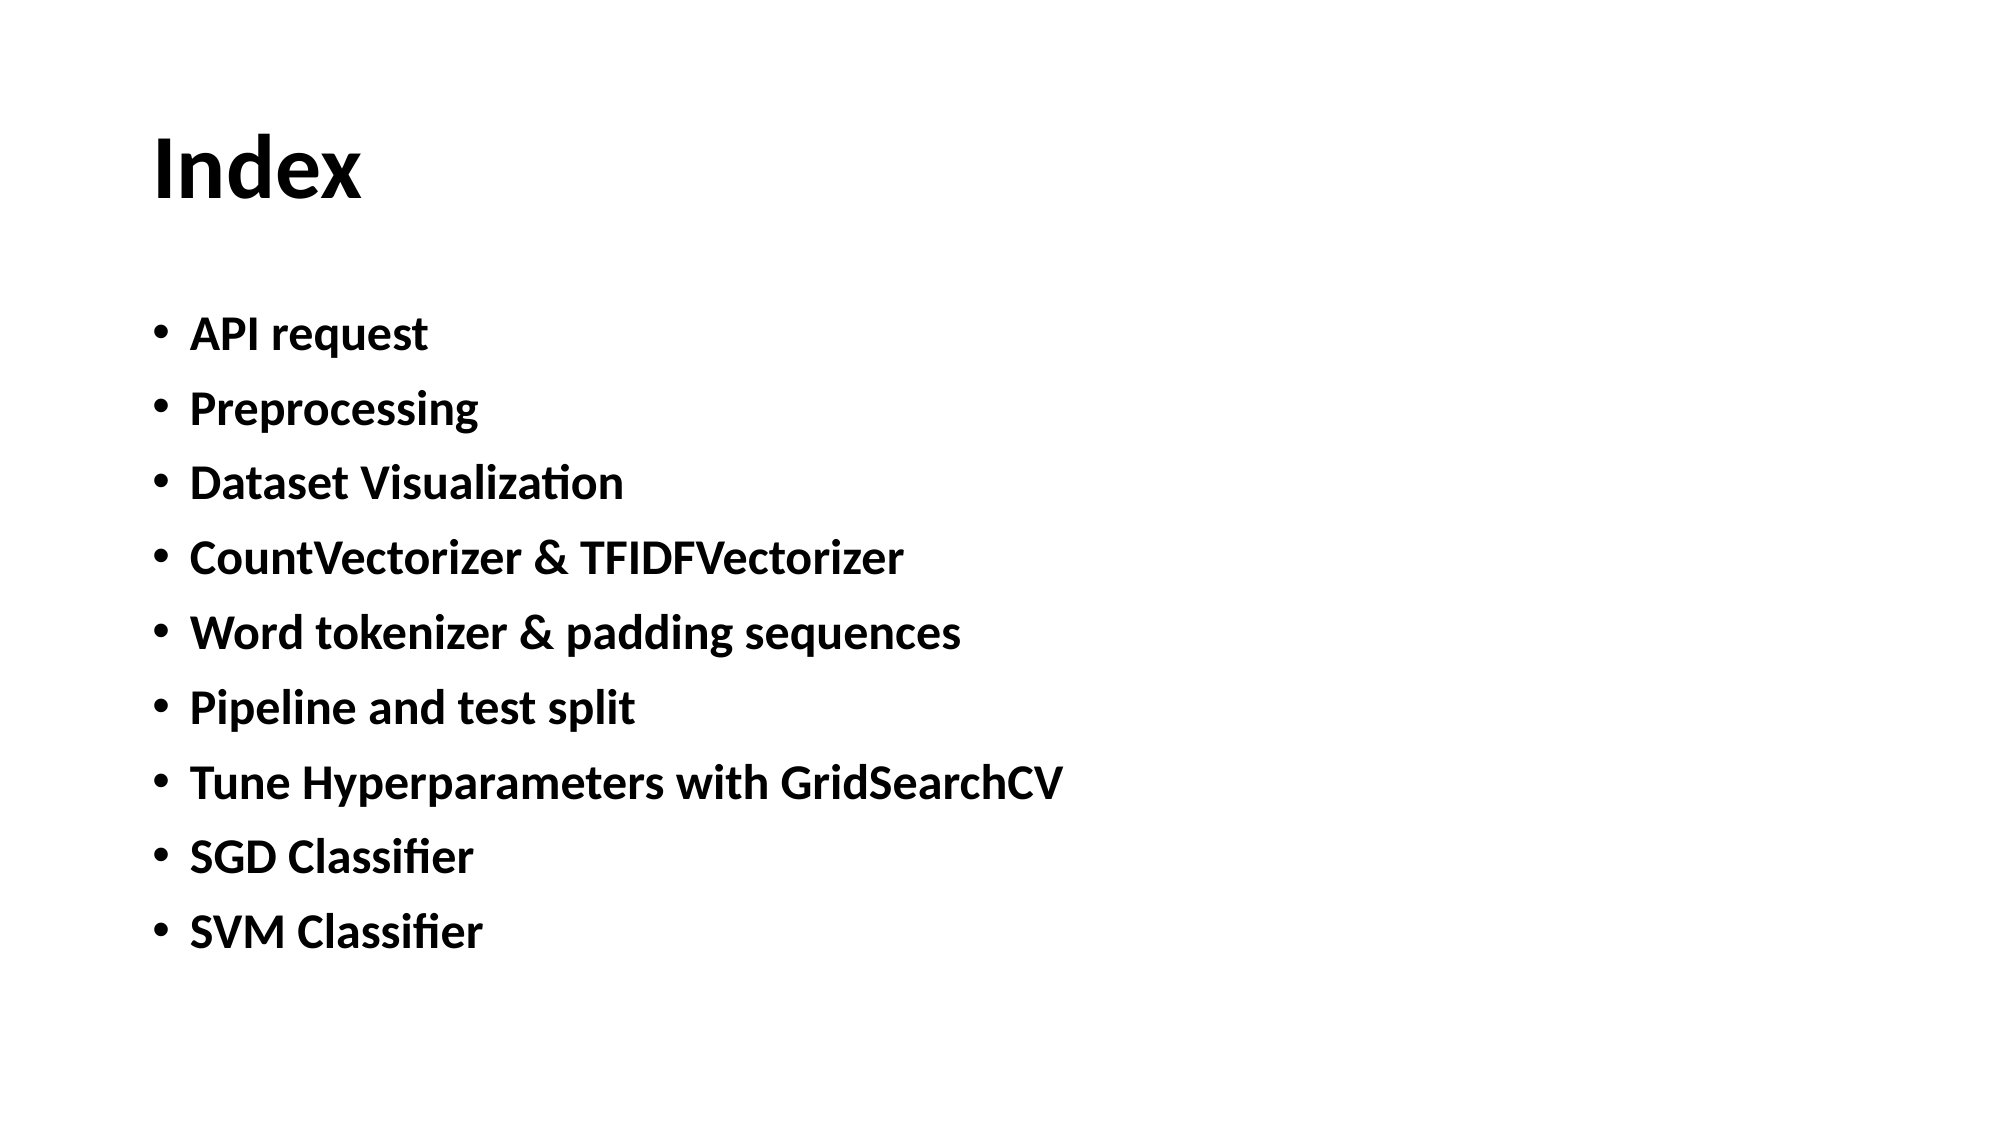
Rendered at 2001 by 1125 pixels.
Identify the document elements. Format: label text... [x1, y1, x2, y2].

list API request Preprocessing Dataset Visualization CountVectorizer & TFIDFVectorizer Word tokenizer & padding sequences Pipeline and test split Tune Hyperparameters with GridSearchCV SGD Classifier SVM Classifier [137, 299, 1863, 1014]
title Index [137, 59, 1863, 278]
